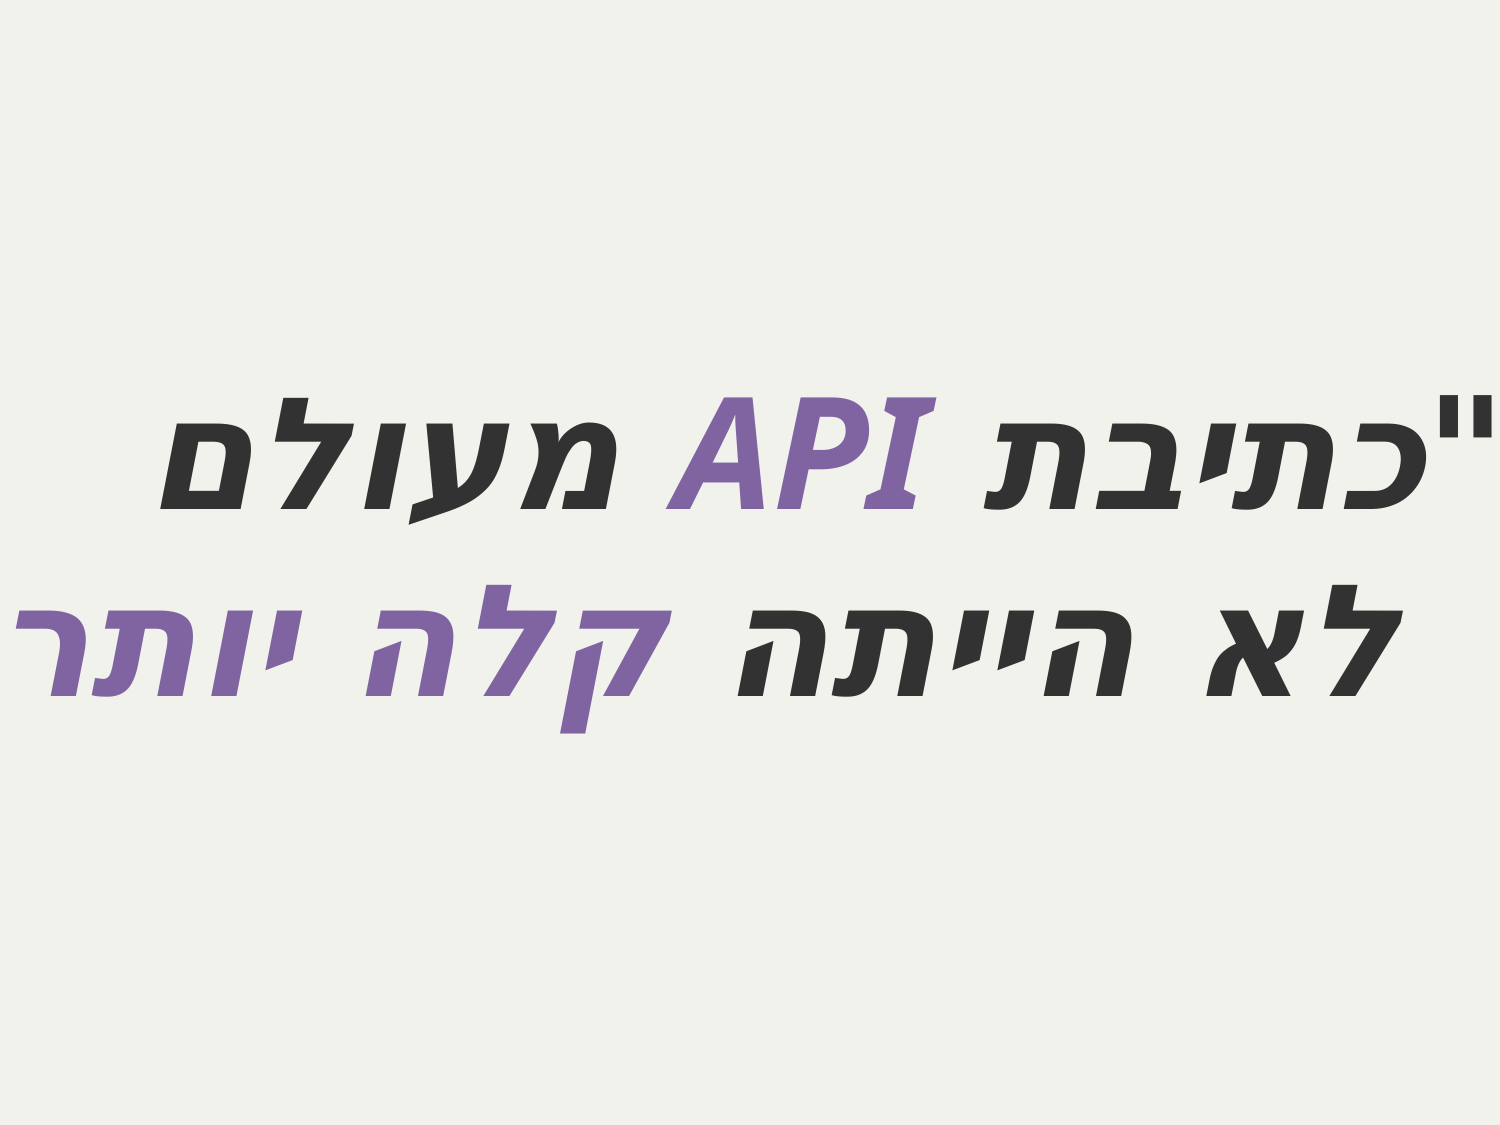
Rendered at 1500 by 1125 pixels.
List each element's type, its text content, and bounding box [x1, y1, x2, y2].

text_box "כתיבת API מעולם לא הייתה קלה יותר" [0, 345, 1500, 736]
